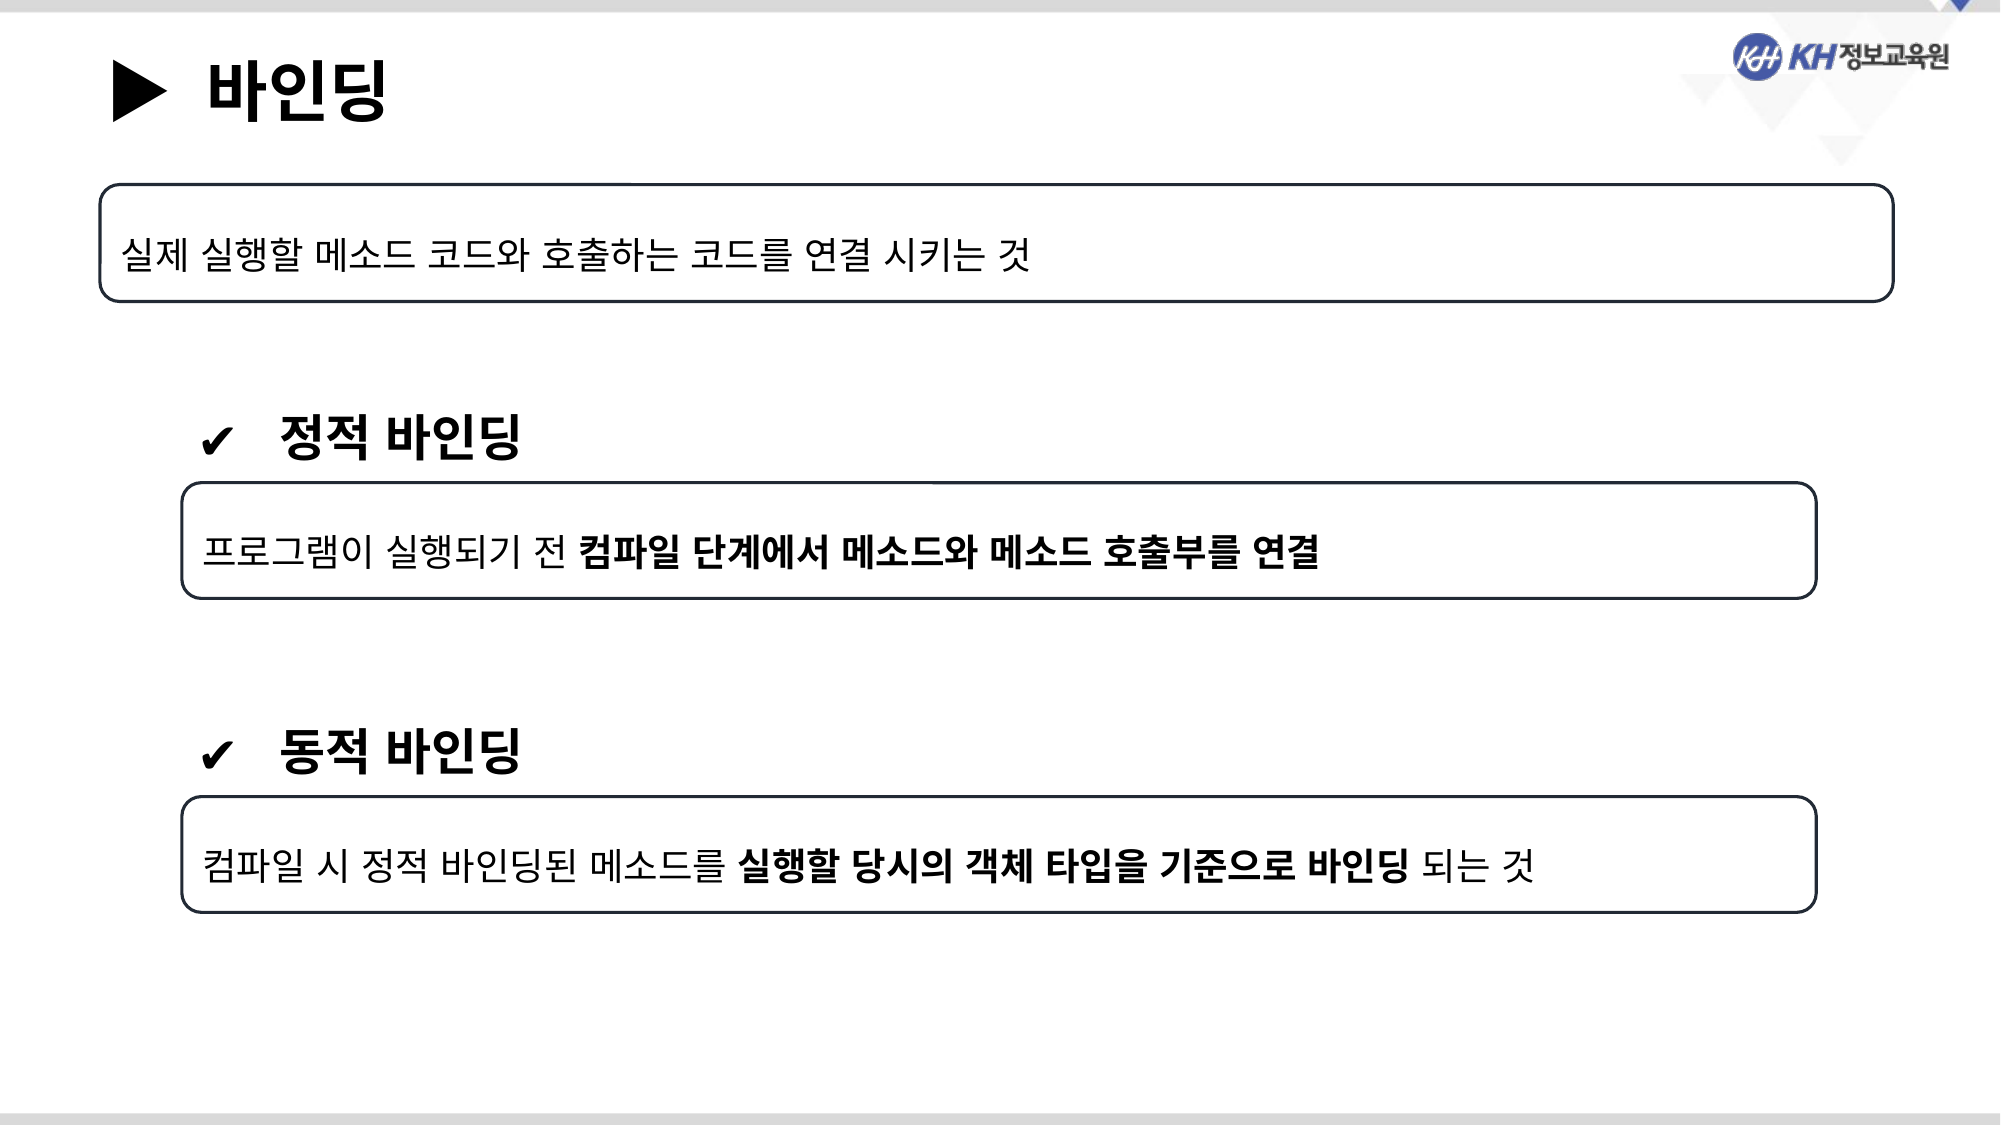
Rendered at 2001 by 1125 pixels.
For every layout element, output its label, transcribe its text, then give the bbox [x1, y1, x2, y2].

text_box 컴파일 시 정적 바인딩된 메소드를 실행할 당시의 객체 타입을 기준으로 바인딩 되는 것 [181, 796, 1817, 913]
text_box 정적 바인딩 [181, 399, 558, 474]
text_box ▶ 바인딩 [90, 42, 1980, 138]
text_box 실제 실행할 메소드 코드와 호출하는 코드를 연결 시키는 것 [99, 184, 1894, 302]
text_box 프로그램이 실행되기 전 컴파일 단계에서 메소드와 메소드 호출부를 연결 [181, 482, 1817, 599]
text_box 동적 바인딩 [181, 713, 558, 788]
picture [0, 0, 2001, 1113]
